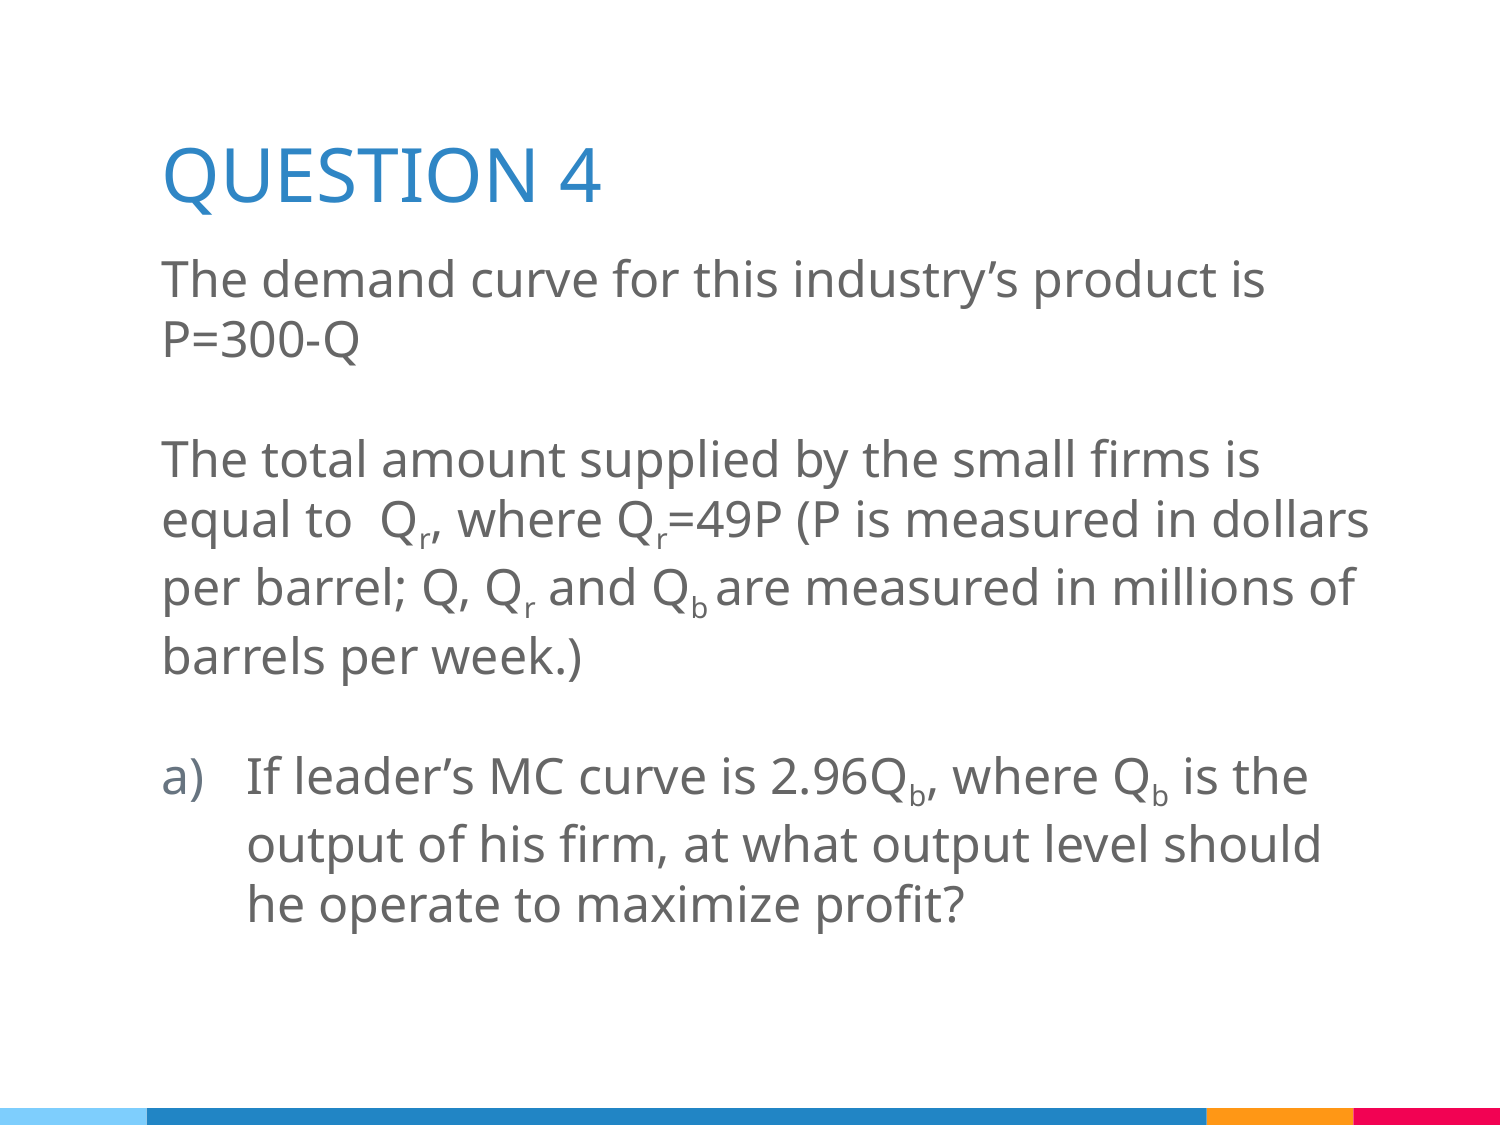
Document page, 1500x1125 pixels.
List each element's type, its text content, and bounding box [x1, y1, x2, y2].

list The demand curve for this industry’s product is P=300-Q The total amount supplied by the small firms is equal to Qr, where Qr=49P (P is measured in dollars per barrel; Q, Qr and Qb are measured in millions of barrels per week.) If leader’s MC curve is 2.96Qb, where Qb is the output of his firm, at what output level should he operate to maximize profit? [146, 232, 1406, 1078]
title QUESTION 4 [146, 45, 1207, 232]
